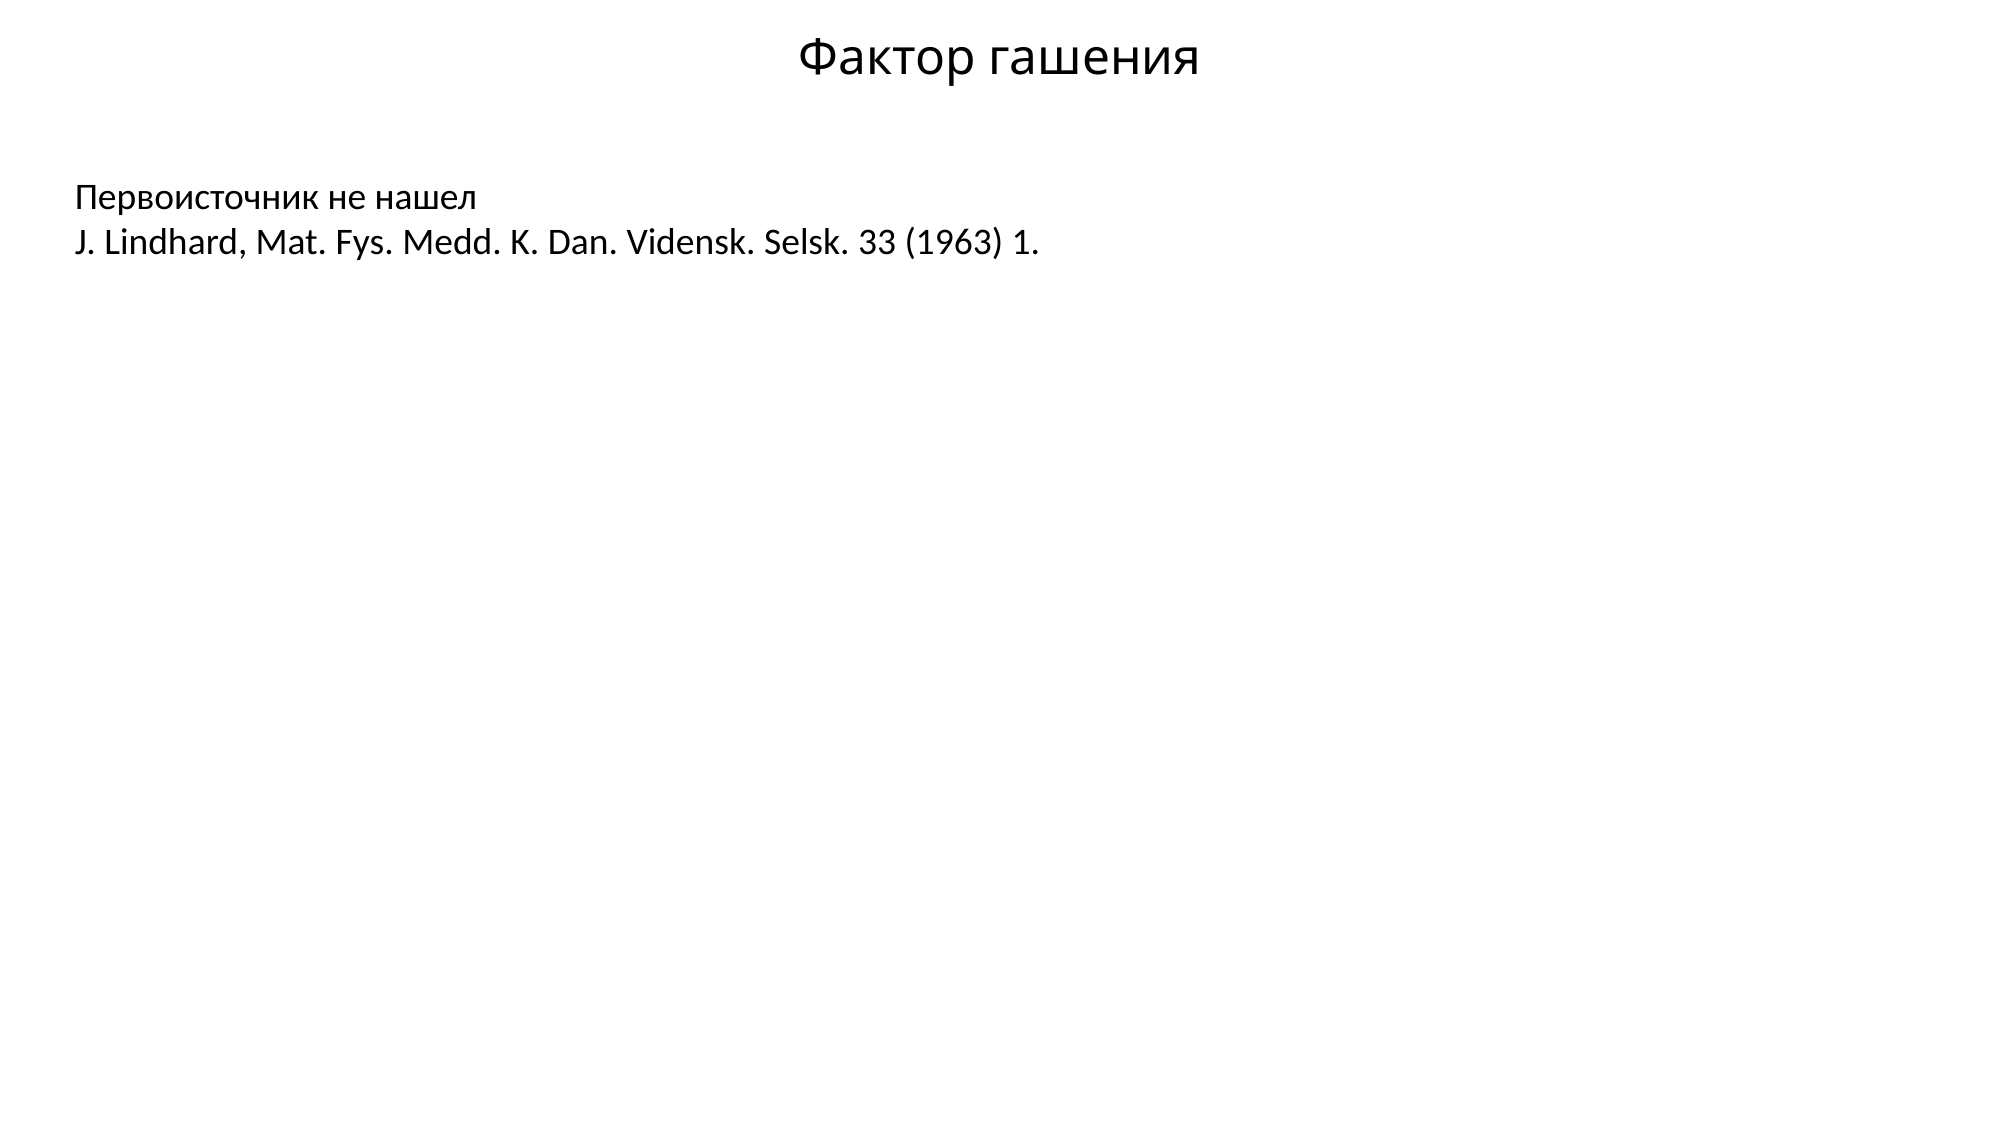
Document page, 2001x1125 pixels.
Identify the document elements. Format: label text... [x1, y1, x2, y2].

title Фактор гашения [0, 24, 2000, 93]
text_box Первоисточник не нашел J. Lindhard, Mat. Fys. Medd. K. Dan. Vidensk. Selsk. 33 (1963) 1. [60, 164, 1555, 269]
